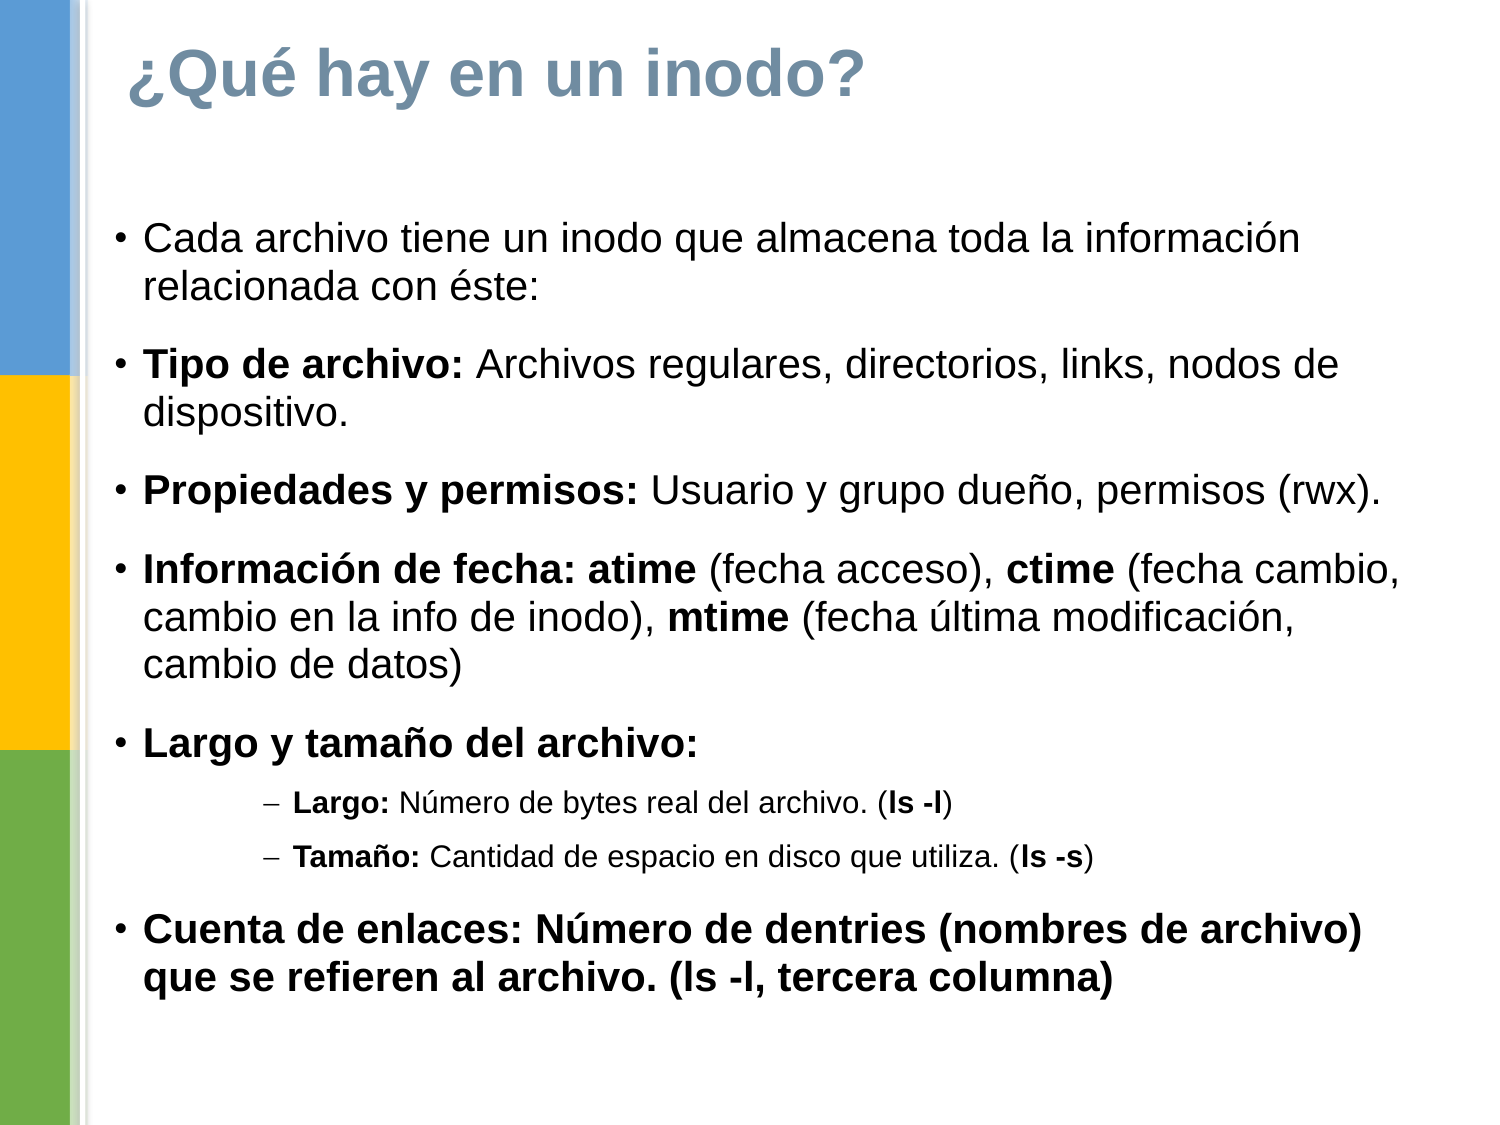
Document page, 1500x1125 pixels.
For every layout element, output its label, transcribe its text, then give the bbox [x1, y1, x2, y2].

text_box ¿Qué hay en un inodo? [112, 0, 1445, 154]
text_box Cada archivo tiene un inodo que almacena toda la información relacionada con éste: Tipo de archivo: Archivos regulares, directorios, links, nodos de dispositivo. Propiedades y permisos: Usuario y grupo dueño, permisos (rwx). Información de fecha: atime (fecha acceso), ctime (fecha cambio, cambio en la info de inodo), mtime (fecha última modificación, cambio de datos) Largo y tamaño del archivo: Largo: Número de bytes real del archivo. (ls -l) Tamaño: Cantidad de espacio en disco que utiliza. (ls -s) Cuenta de enlaces: Número de dentries (nombres de archivo) que se refieren al archivo. (ls -l, tercera columna) [100, 207, 1431, 1060]
